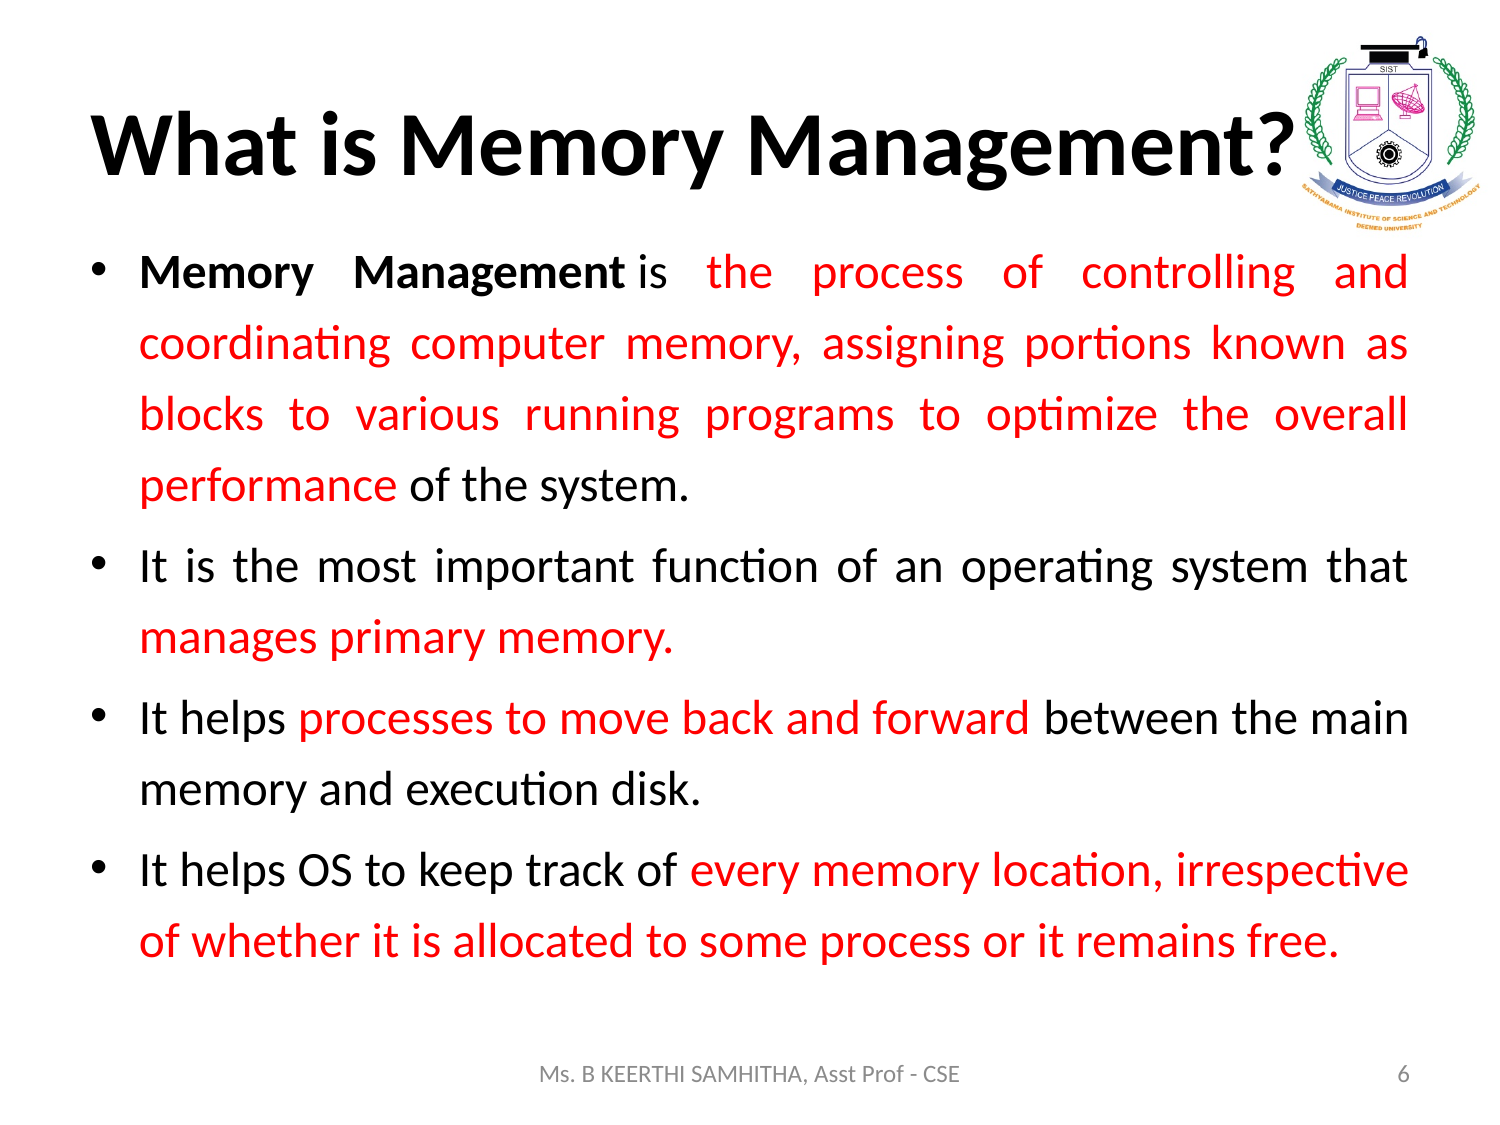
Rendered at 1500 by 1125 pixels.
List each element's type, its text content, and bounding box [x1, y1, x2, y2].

list Memory Management is the process of controlling and coordinating computer memory, assigning portions known as blocks to various running programs to optimize the overall performance of the system. It is the most important function of an operating system that manages primary memory. It helps processes to move back and forward between the main memory and execution disk. It helps OS to keep track of every memory location, irrespective of whether it is allocated to some process or it remains free. [75, 219, 1425, 1035]
picture [1280, 30, 1500, 251]
footer Ms. B KEERTHI SAMHITHA, Asst Prof - CSE [512, 1042, 988, 1103]
slide_number 6 [1074, 1042, 1425, 1103]
title What is Memory Management? [75, 45, 1425, 219]
